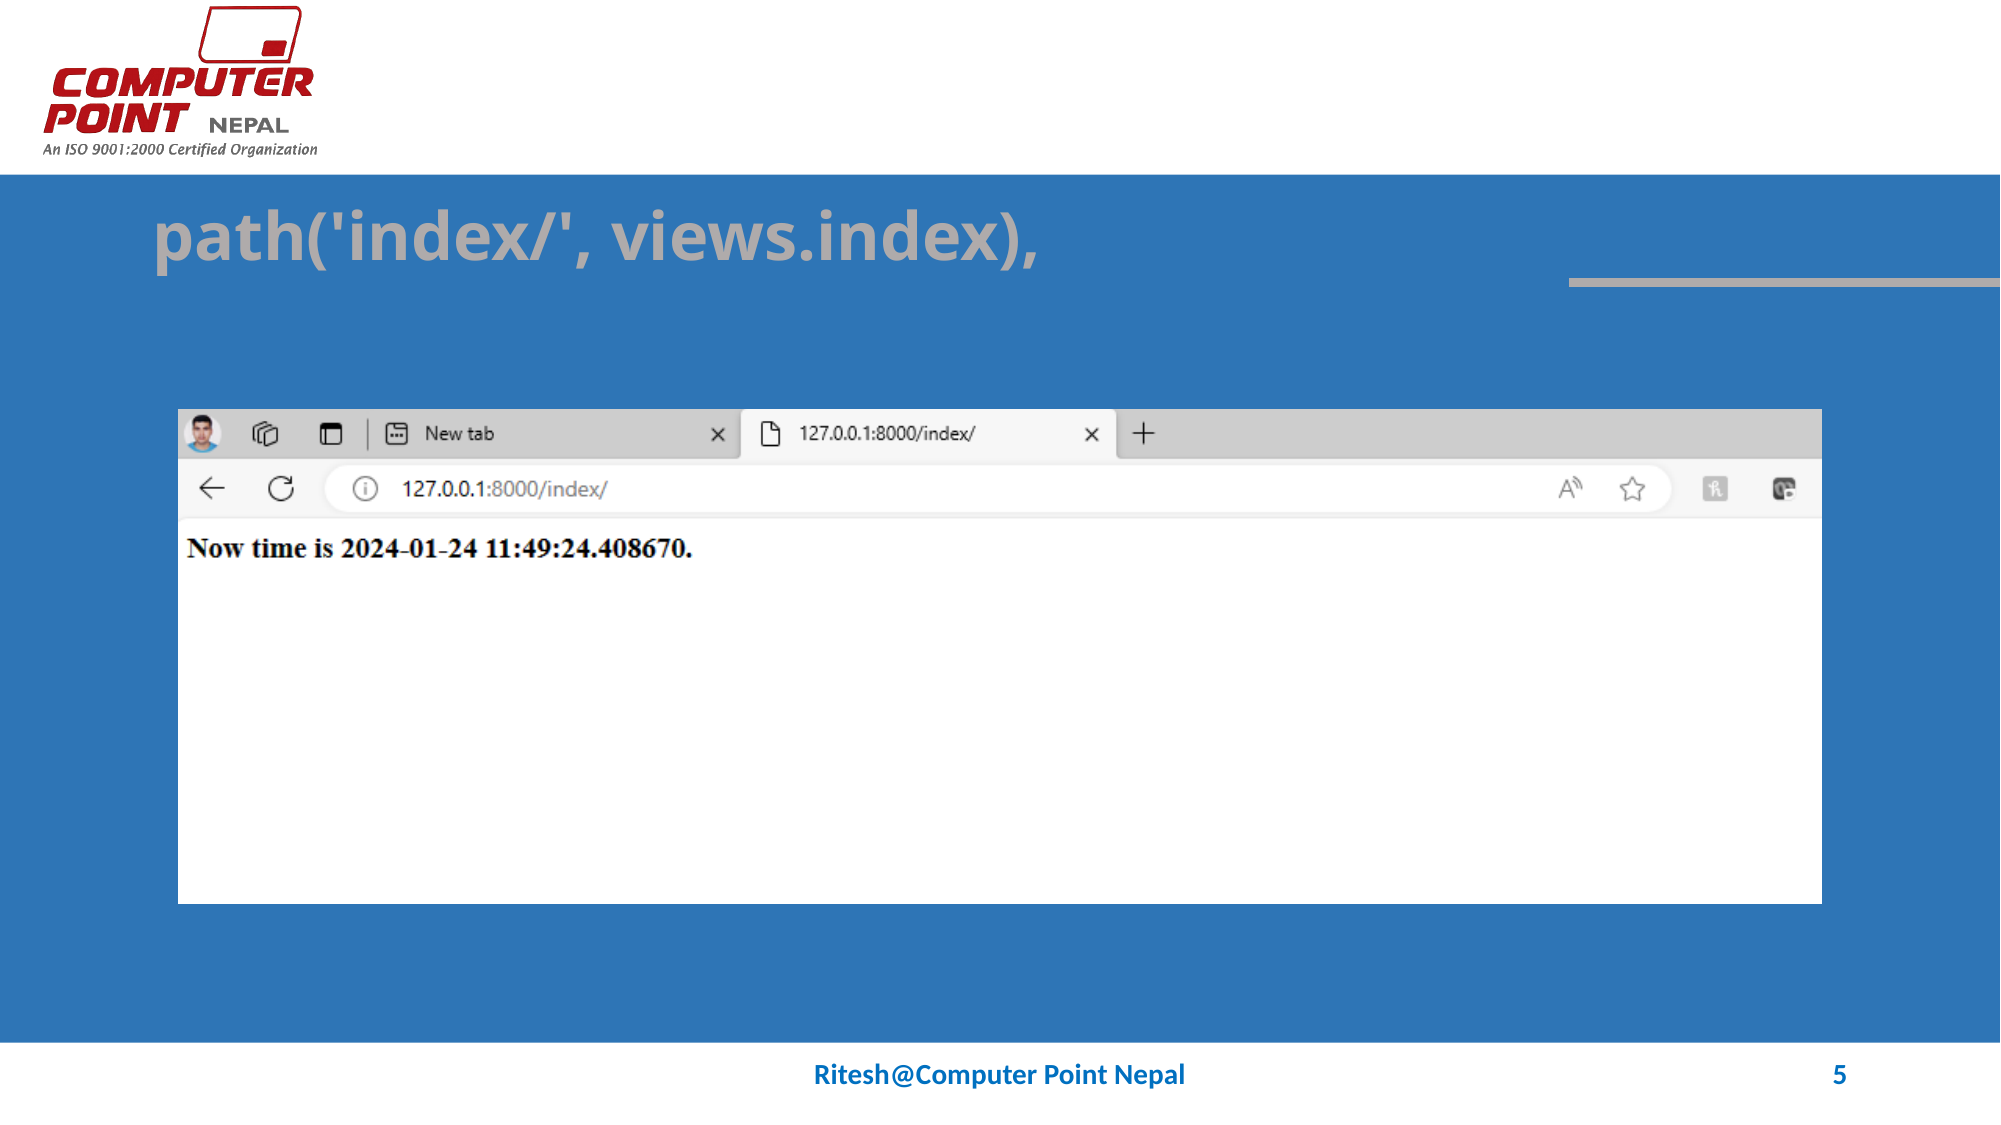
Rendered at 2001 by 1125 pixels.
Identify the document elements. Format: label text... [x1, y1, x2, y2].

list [178, 409, 1822, 904]
footer Ritesh@Computer Point Nepal [662, 1042, 1338, 1103]
slide_number 5 [1412, 1042, 1863, 1103]
title path('index/', views.index), [137, 195, 1863, 283]
picture [33, 0, 332, 166]
